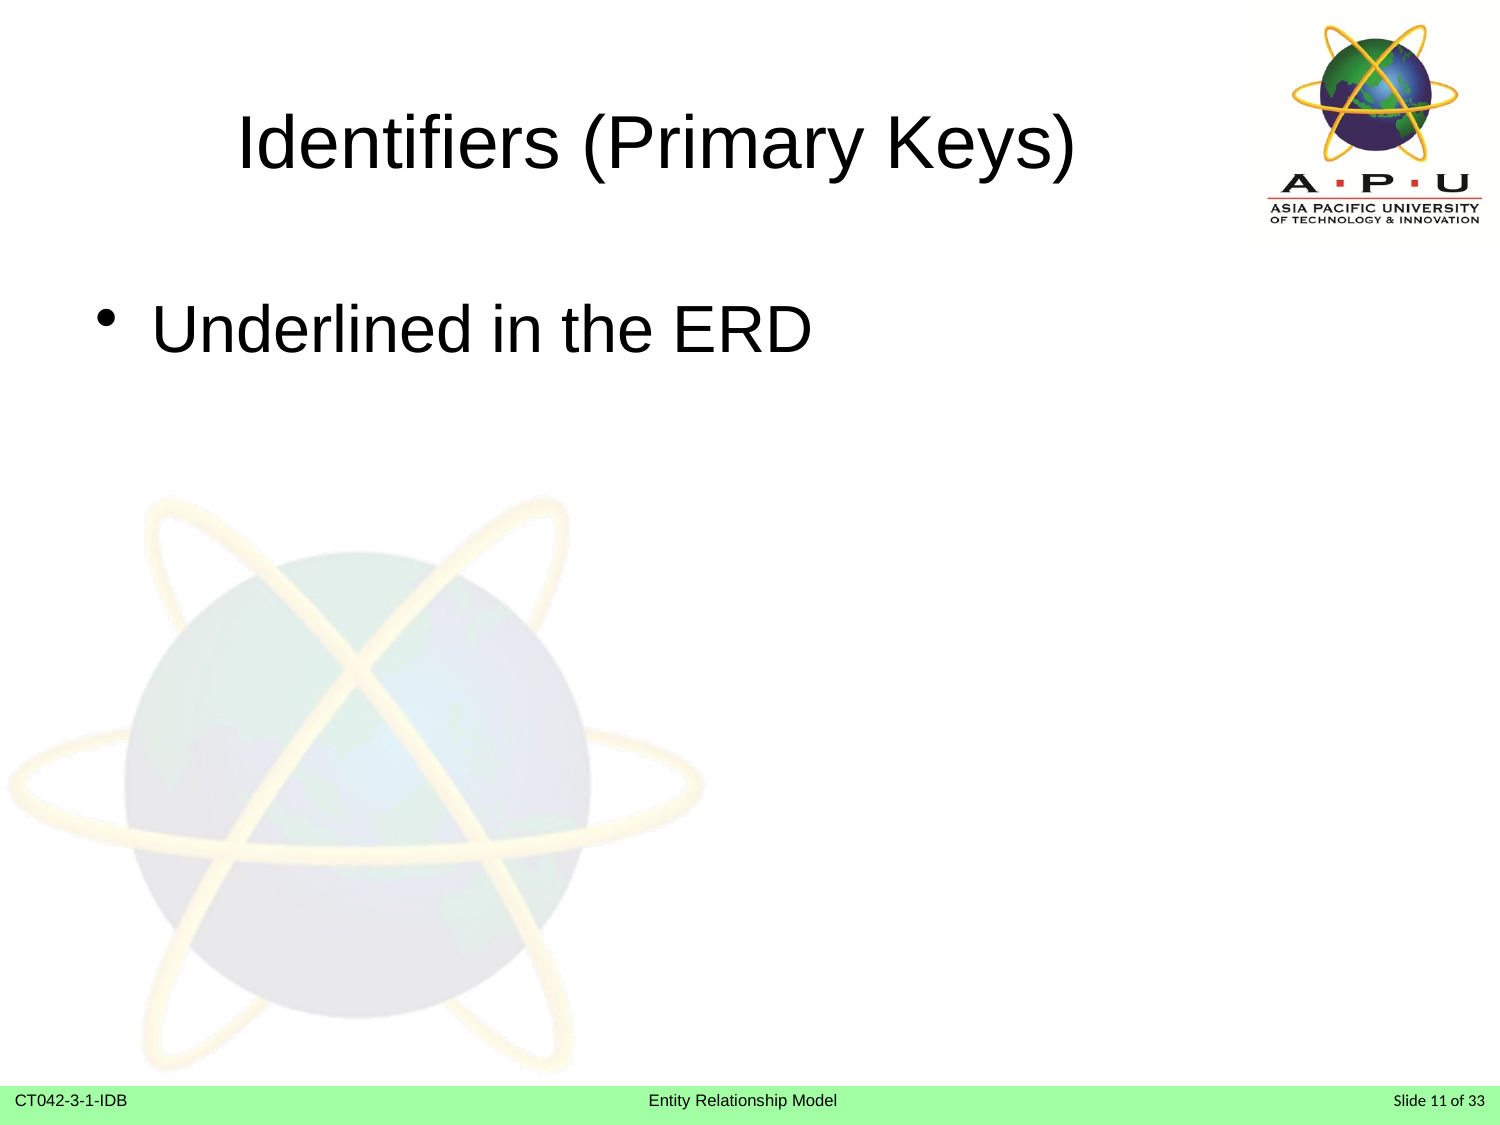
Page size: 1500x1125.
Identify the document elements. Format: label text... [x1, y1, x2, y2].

title Identifiers (Primary Keys) [79, 45, 1235, 233]
picture [1251, 0, 1500, 249]
list Underlined in the ERD [79, 278, 1430, 1021]
